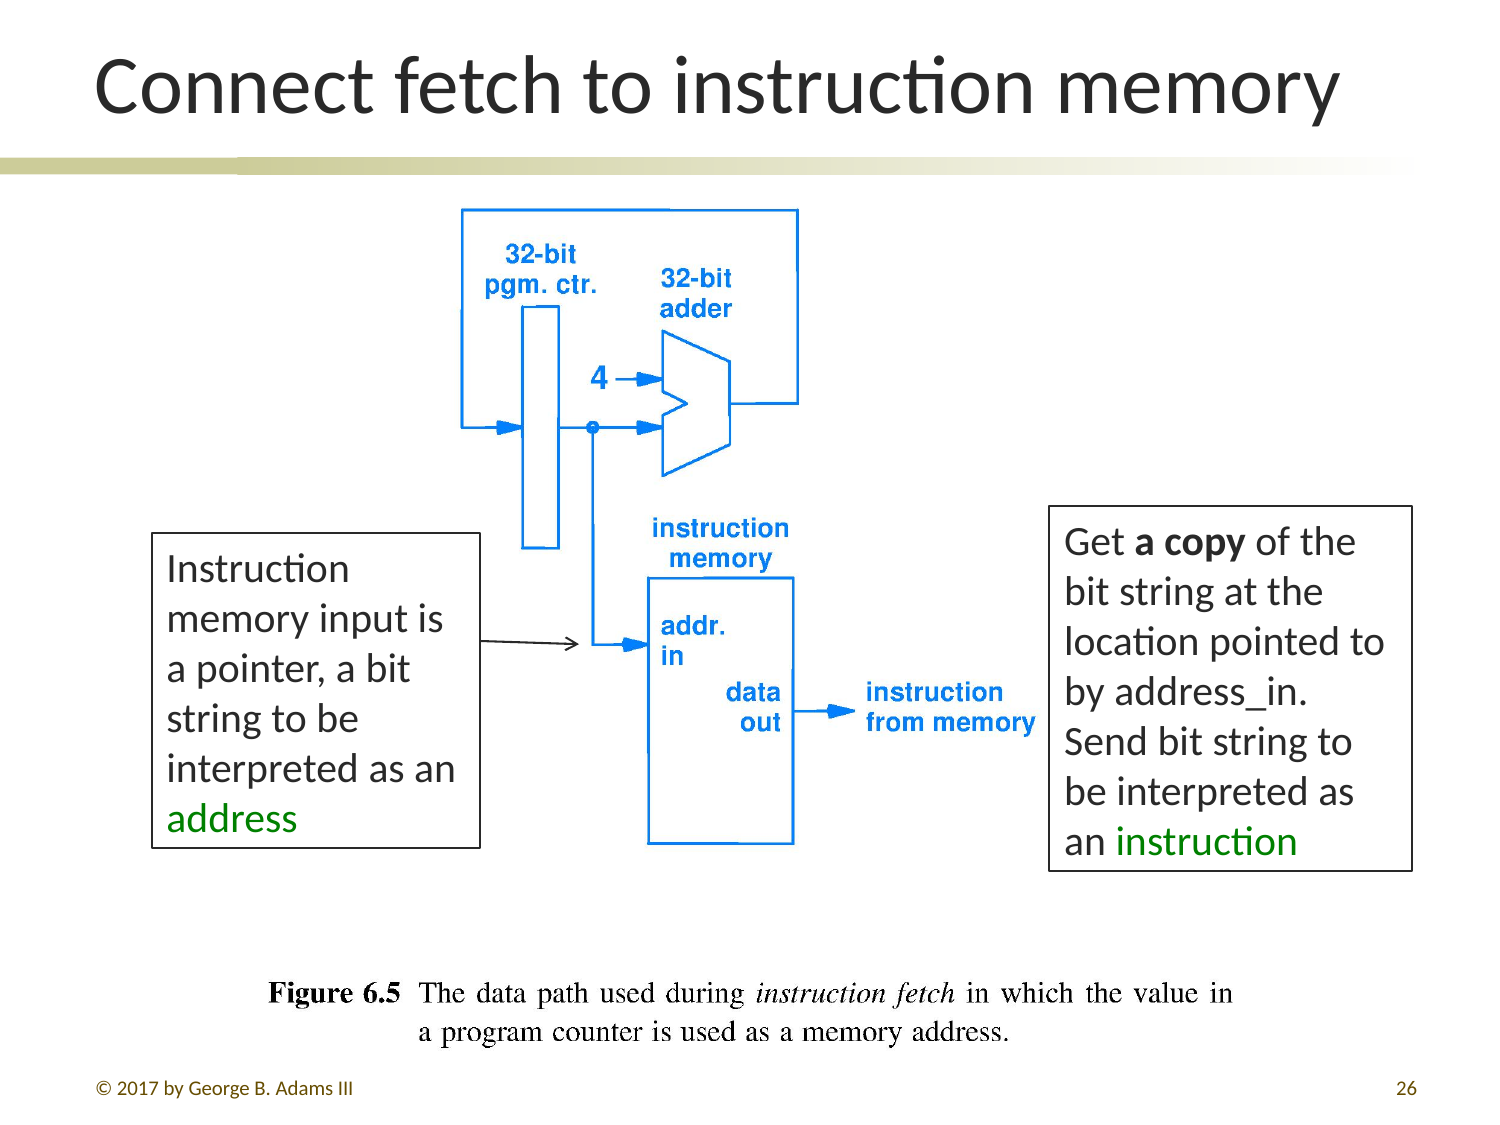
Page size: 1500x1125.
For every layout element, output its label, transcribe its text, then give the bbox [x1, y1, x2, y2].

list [0, 177, 1500, 1074]
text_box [151, 533, 580, 852]
title Connect fetch to instruction memory [79, 15, 1432, 139]
slide_number 26 [1119, 1082, 1433, 1099]
slide_number © 2017 by George B. Adams III [79, 1082, 406, 1099]
